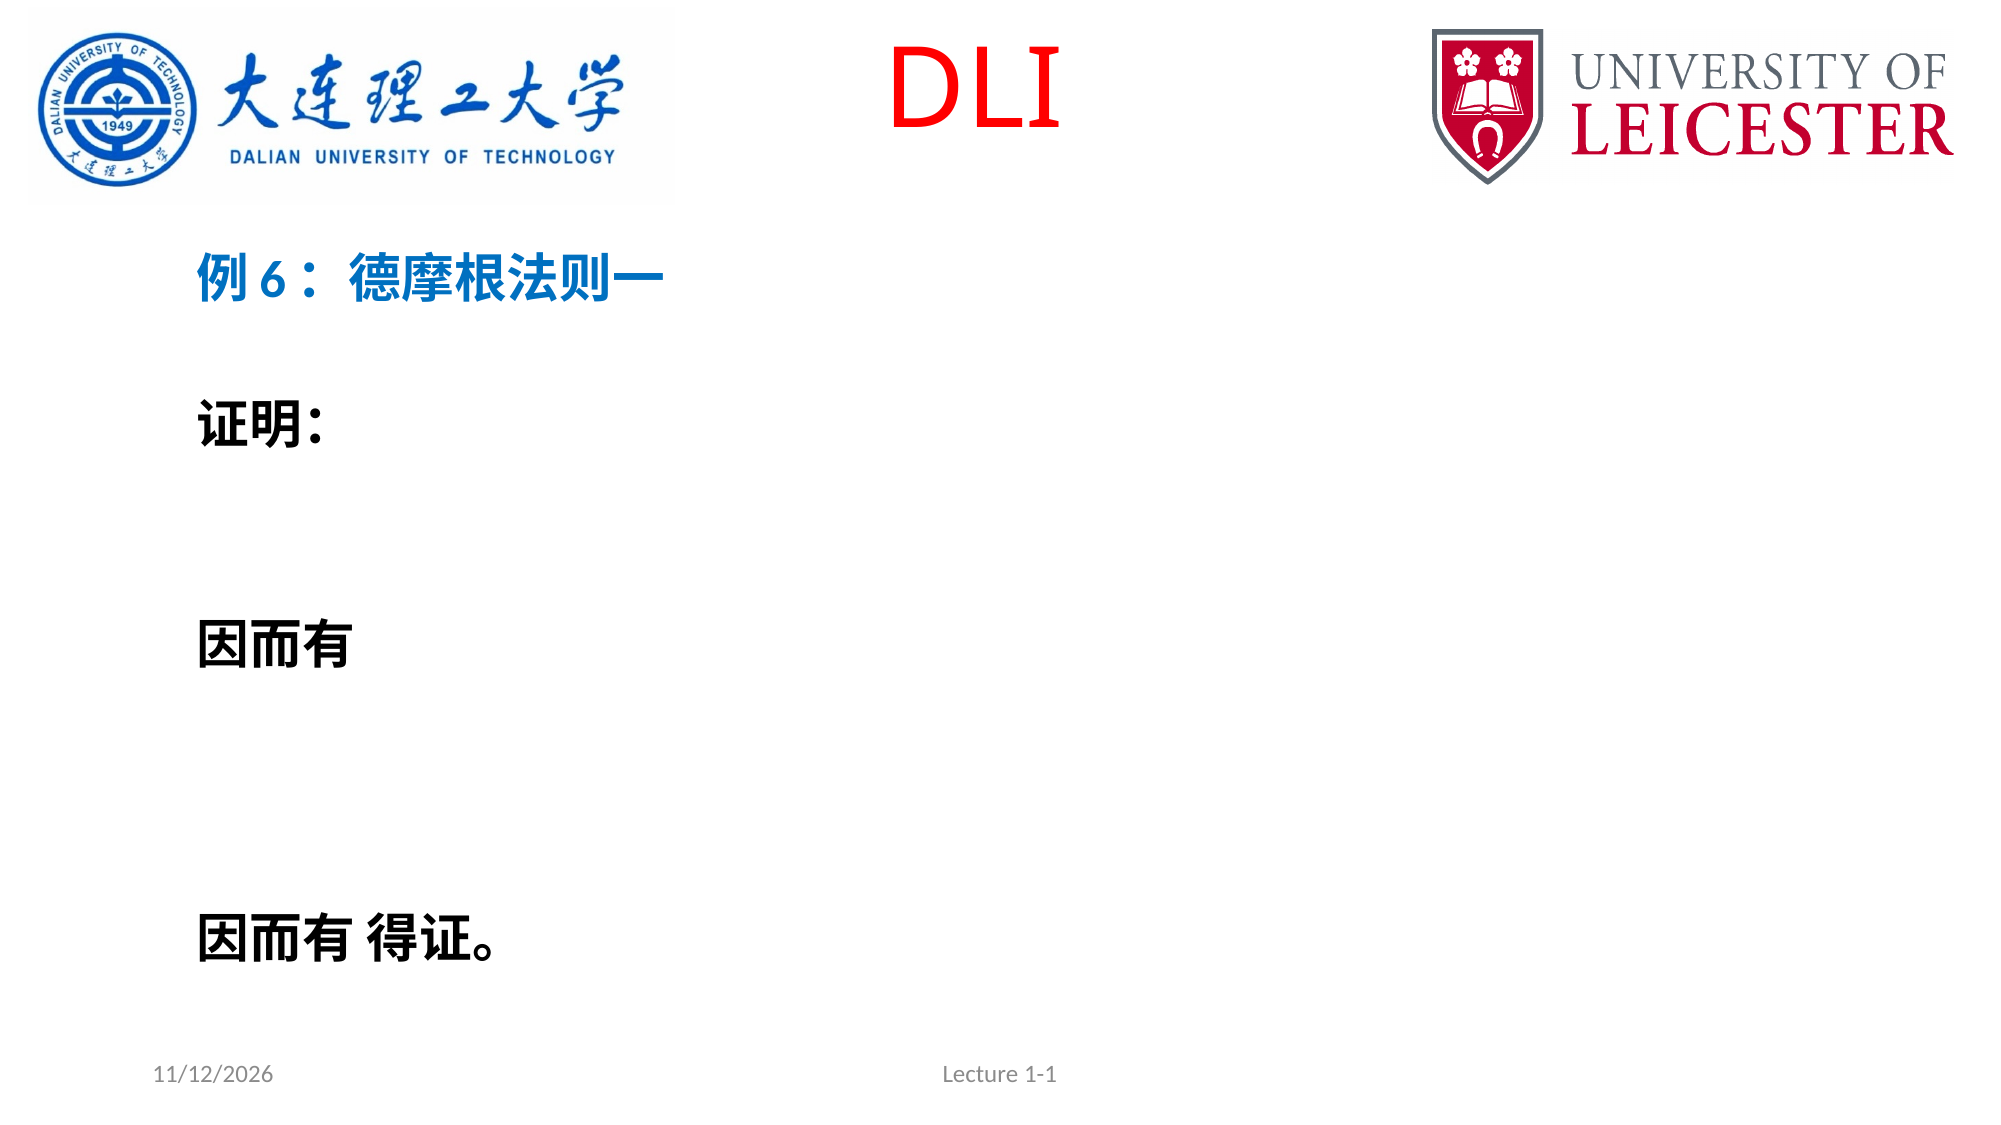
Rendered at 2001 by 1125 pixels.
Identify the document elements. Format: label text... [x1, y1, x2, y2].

text_box DLI [675, 7, 1376, 158]
picture [28, 7, 675, 205]
footer Lecture 1-1 [662, 1042, 1338, 1103]
picture [1432, 29, 1954, 185]
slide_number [137, 1042, 588, 1103]
